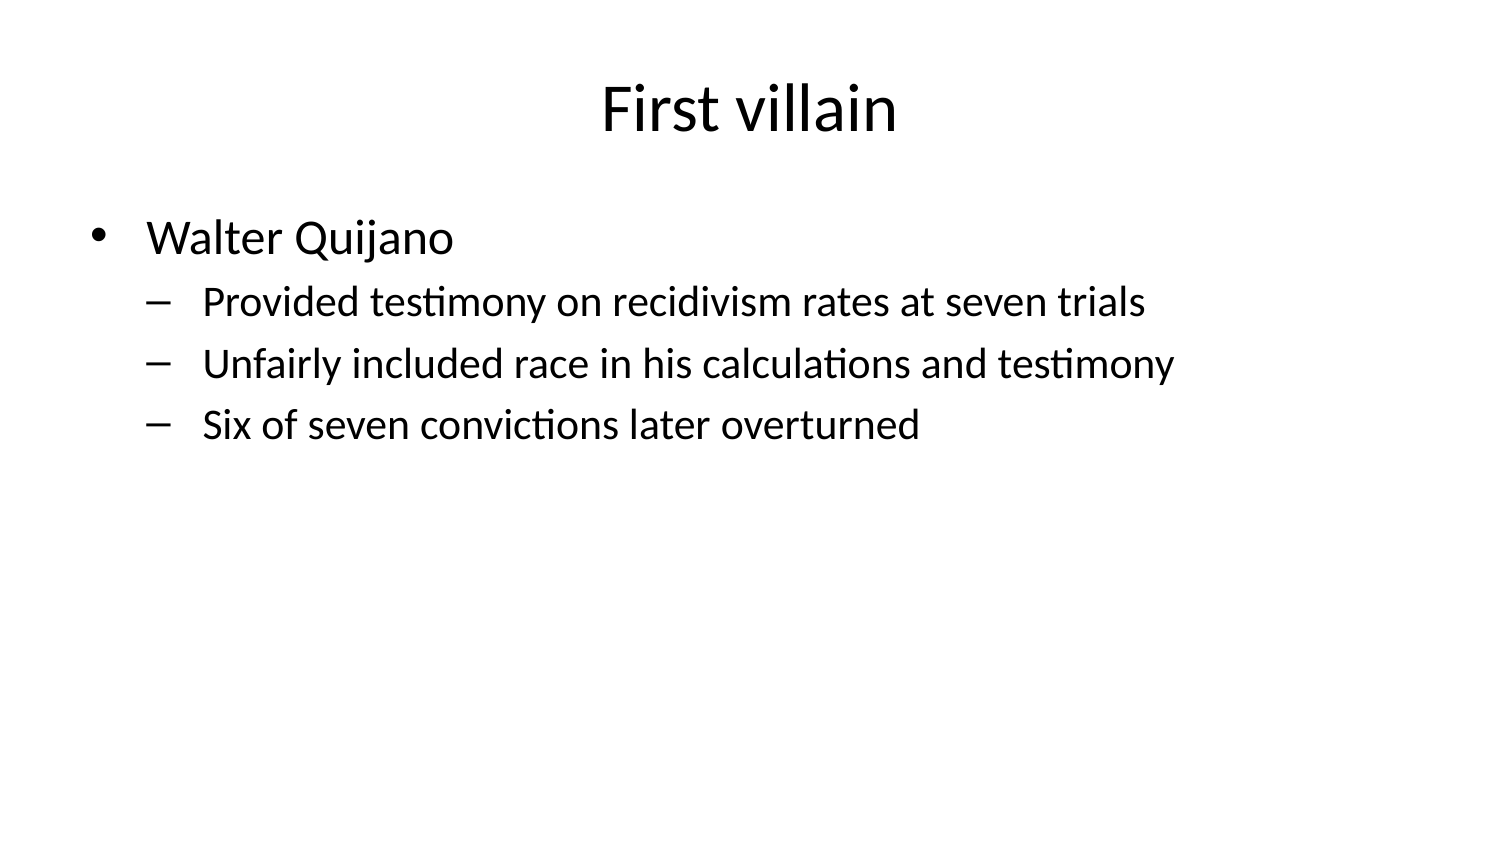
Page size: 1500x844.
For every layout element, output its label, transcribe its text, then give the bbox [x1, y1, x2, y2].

title First villain [75, 33, 1425, 175]
list Walter Quijano Provided testimony on recidivism rates at seven trials Unfairly included race in his calculations and testimony Six of seven convictions later overturned [75, 196, 1425, 754]
